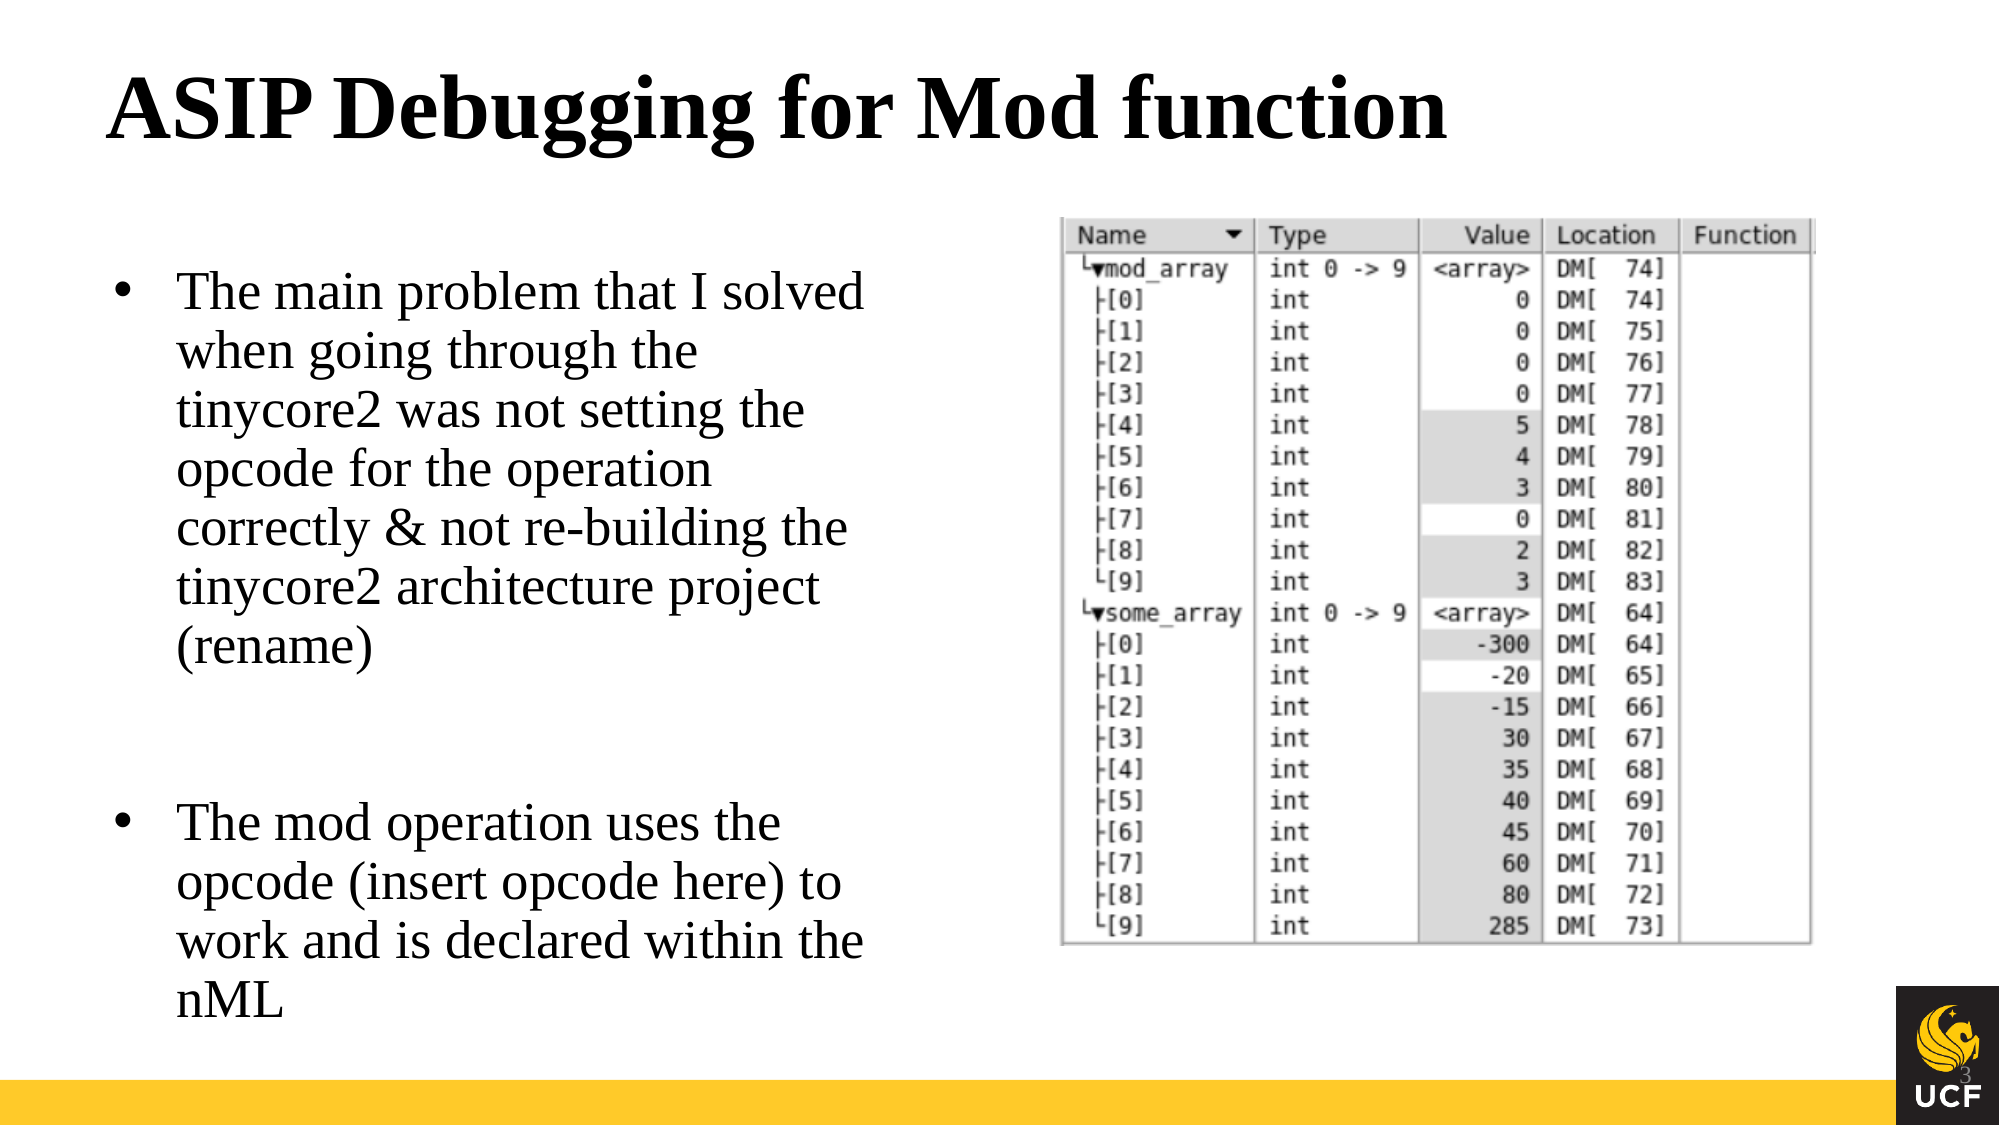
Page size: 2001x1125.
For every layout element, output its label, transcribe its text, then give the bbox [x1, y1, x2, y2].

list The main problem that I solved when going through the tinycore2 was not setting the opcode for the operation correctly & not re-building the tinycore2 architecture project (rename) The mod operation uses the opcode (insert opcode here) to work and is declared within the nML [90, 255, 911, 1043]
picture [1058, 217, 1816, 947]
slide_number ‹#› [1536, 1043, 1987, 1104]
title ASIP Debugging for Mod function [90, 0, 1939, 218]
picture [1896, 986, 1999, 1125]
